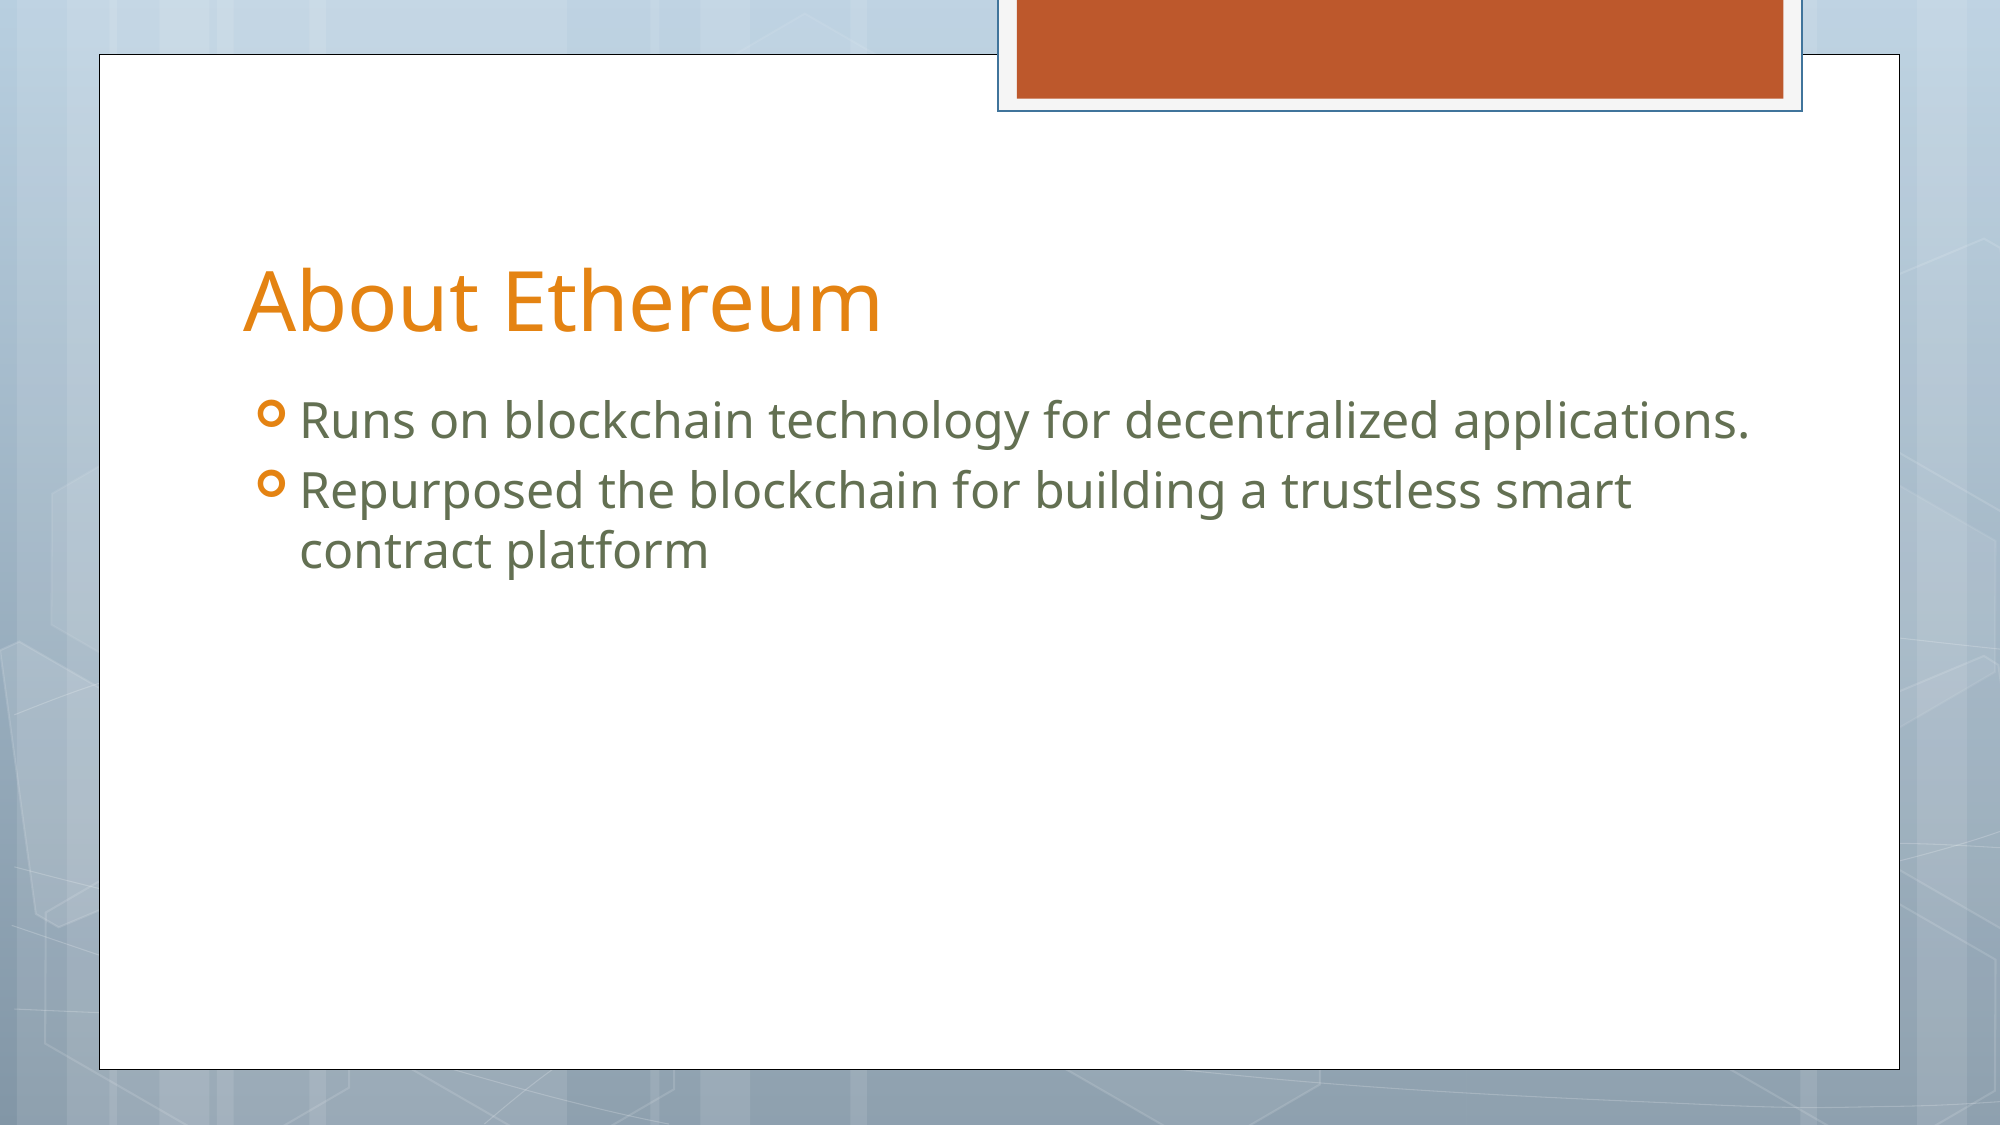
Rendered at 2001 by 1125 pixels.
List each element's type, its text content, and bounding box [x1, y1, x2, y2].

list Runs on blockchain technology for decentralized applications. Repurposed the blockchain for building a trustless smart contract platform [228, 381, 1769, 957]
title About Ethereum [228, 168, 1765, 357]
